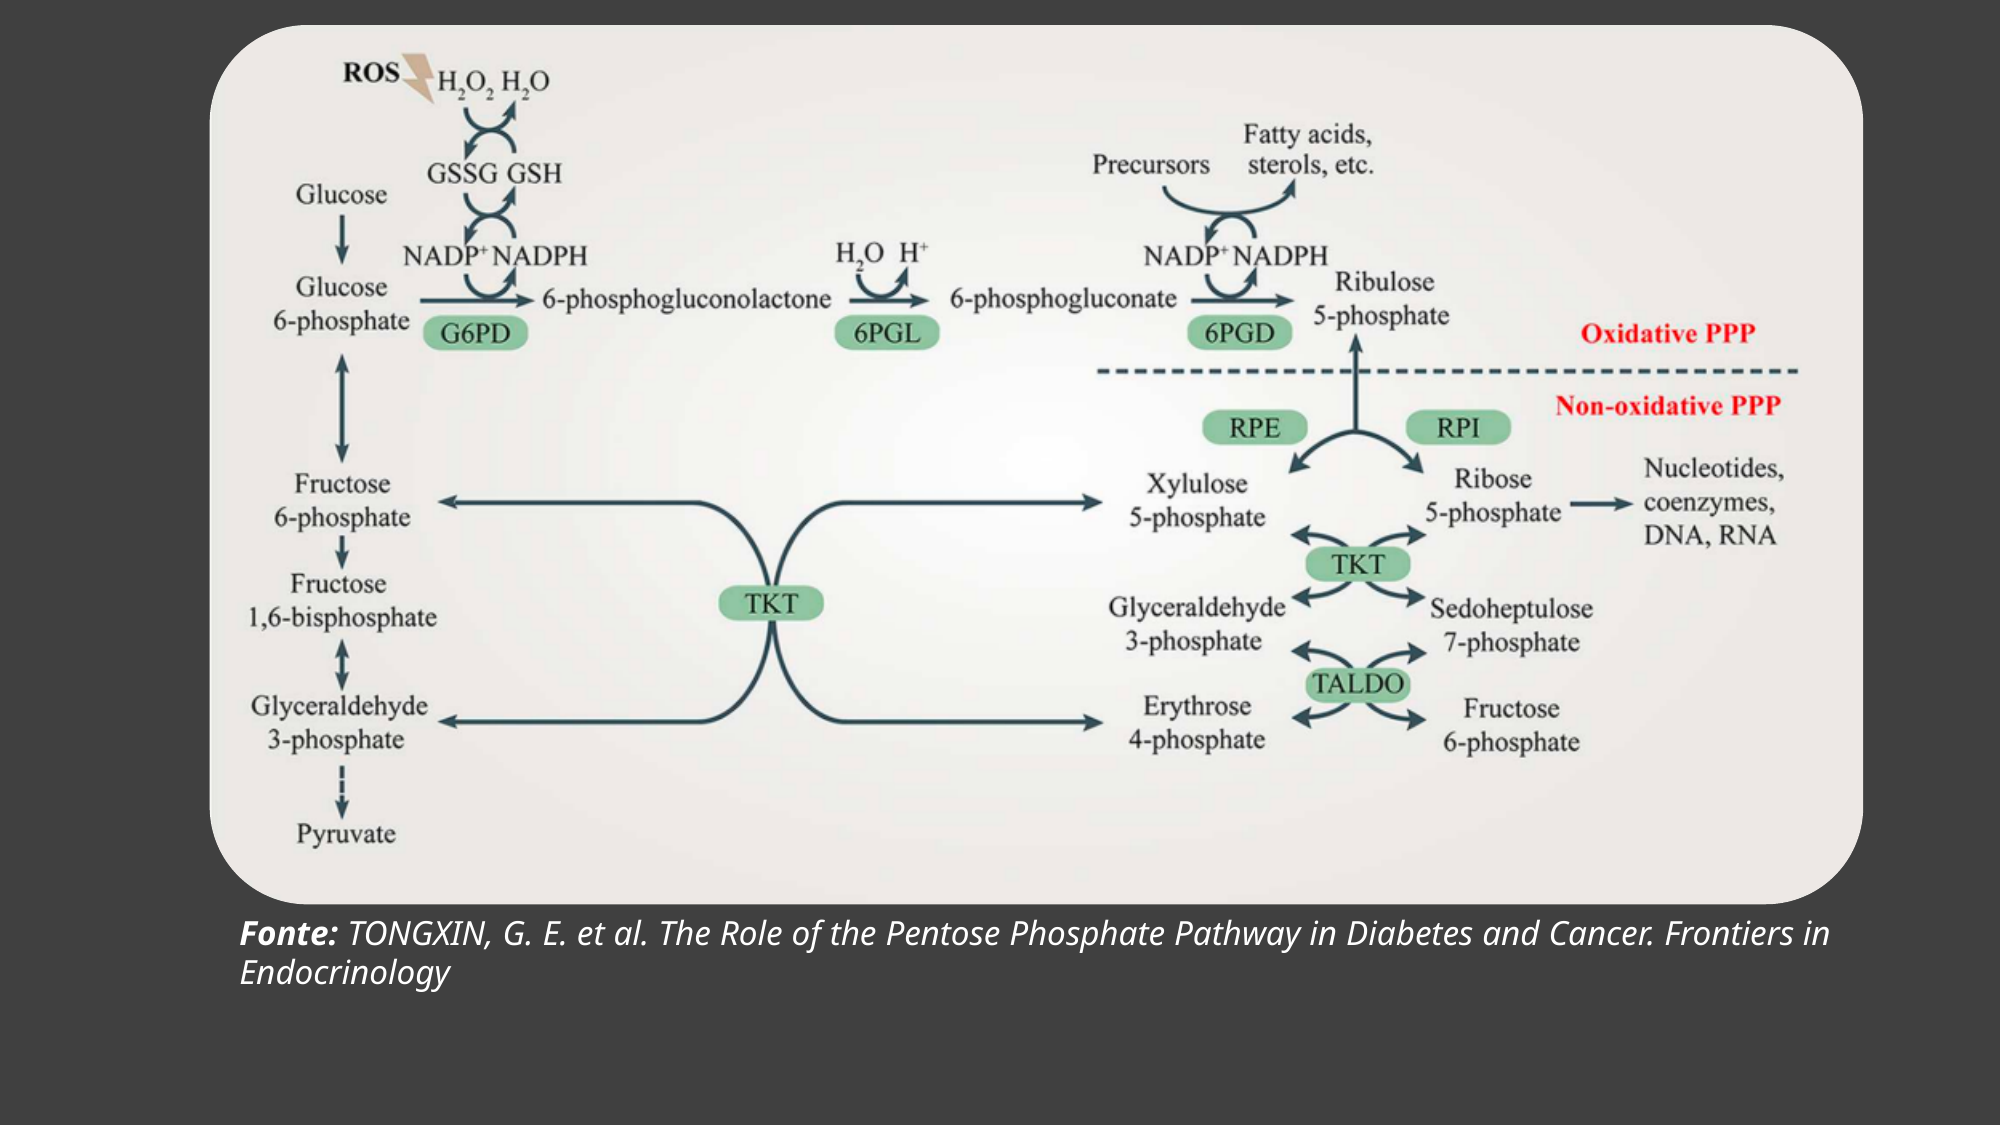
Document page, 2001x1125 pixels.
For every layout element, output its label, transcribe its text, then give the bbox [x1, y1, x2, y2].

picture [209, 25, 1864, 905]
text_box Fonte: TONGXIN, G. E. et al. The Role of the Pentose Phosphate Pathway in Diabetes and Cancer. Frontiers in Endocrinology [224, 905, 1848, 999]
